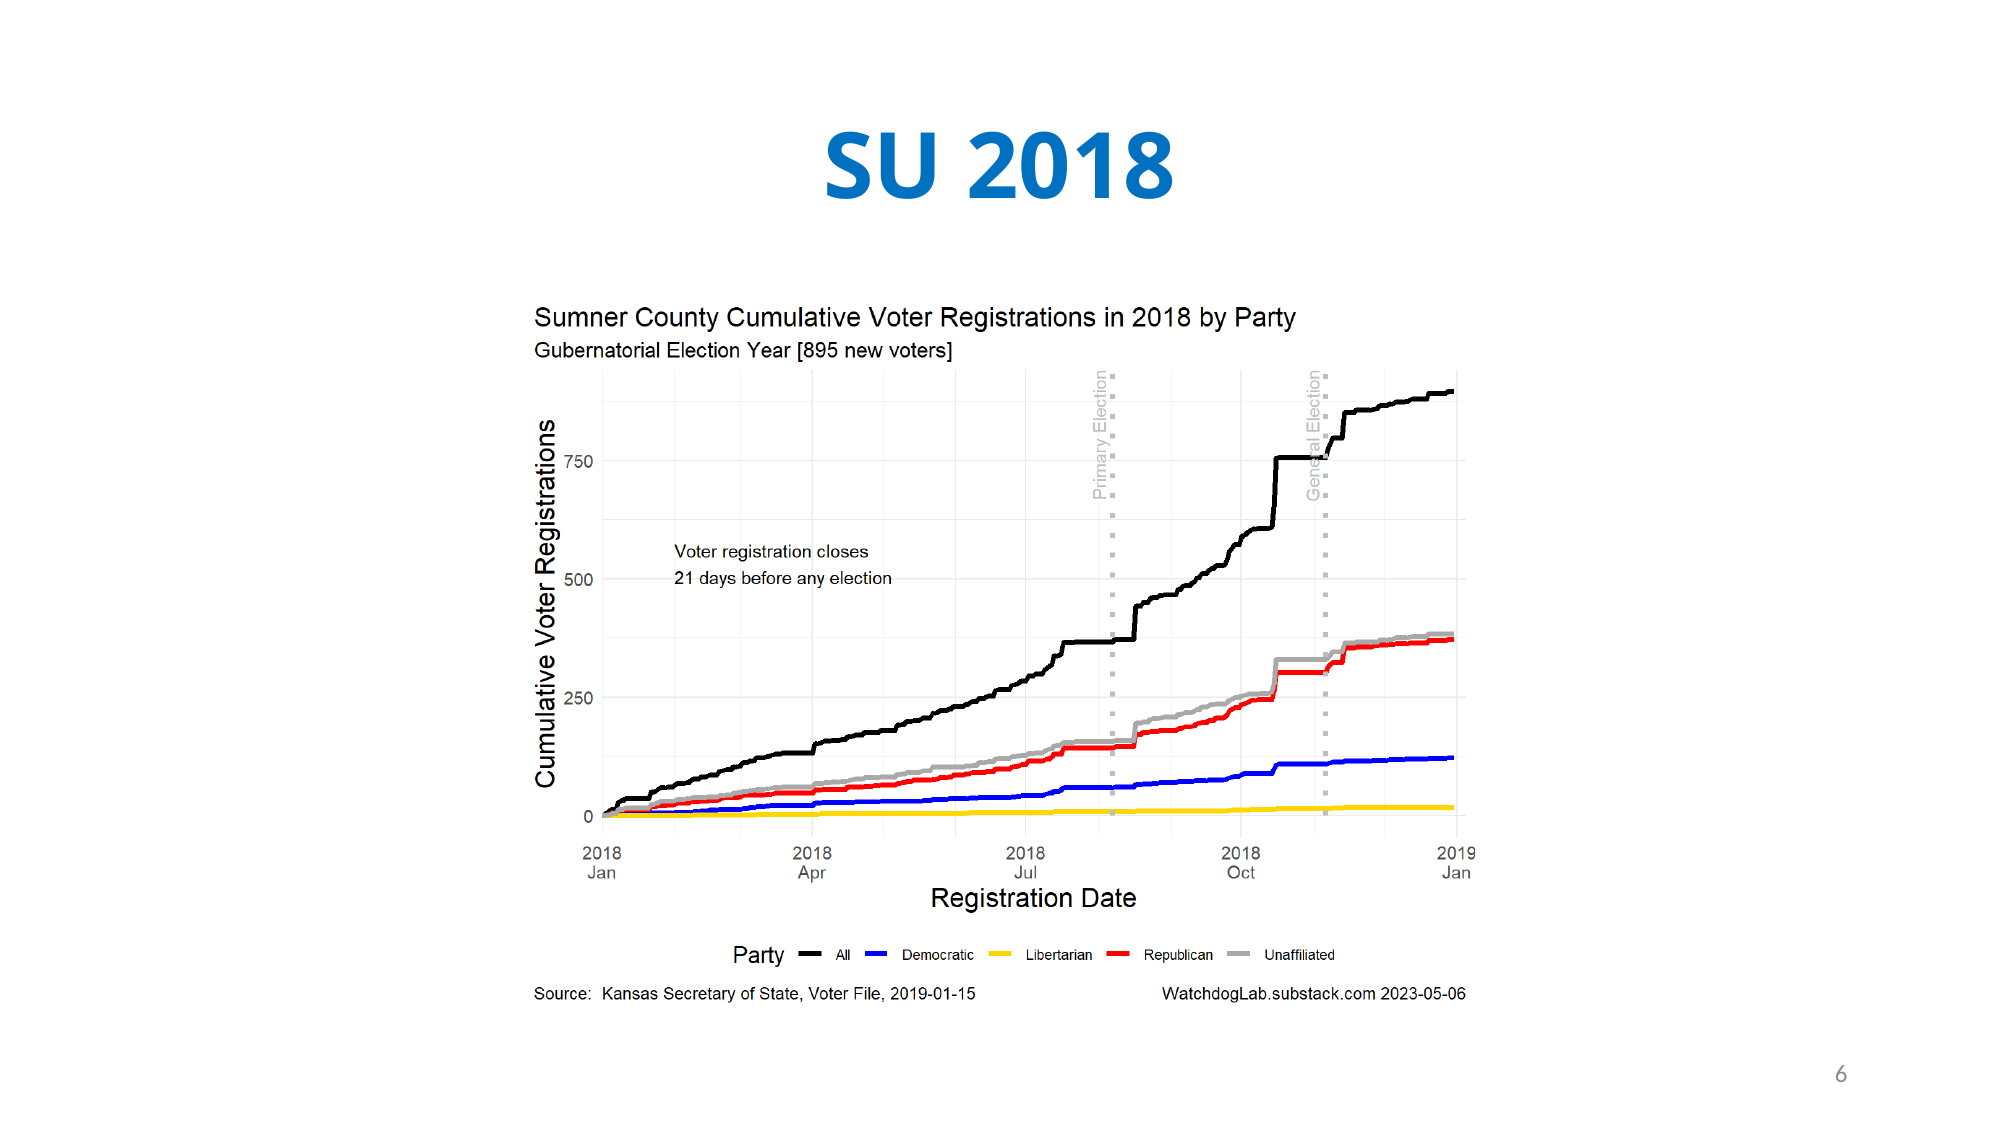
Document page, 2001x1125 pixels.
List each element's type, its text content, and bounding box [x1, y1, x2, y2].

picture [524, 297, 1475, 1011]
title SU 2018 [137, 59, 1863, 278]
slide_number ‹#› [1412, 1042, 1863, 1103]
